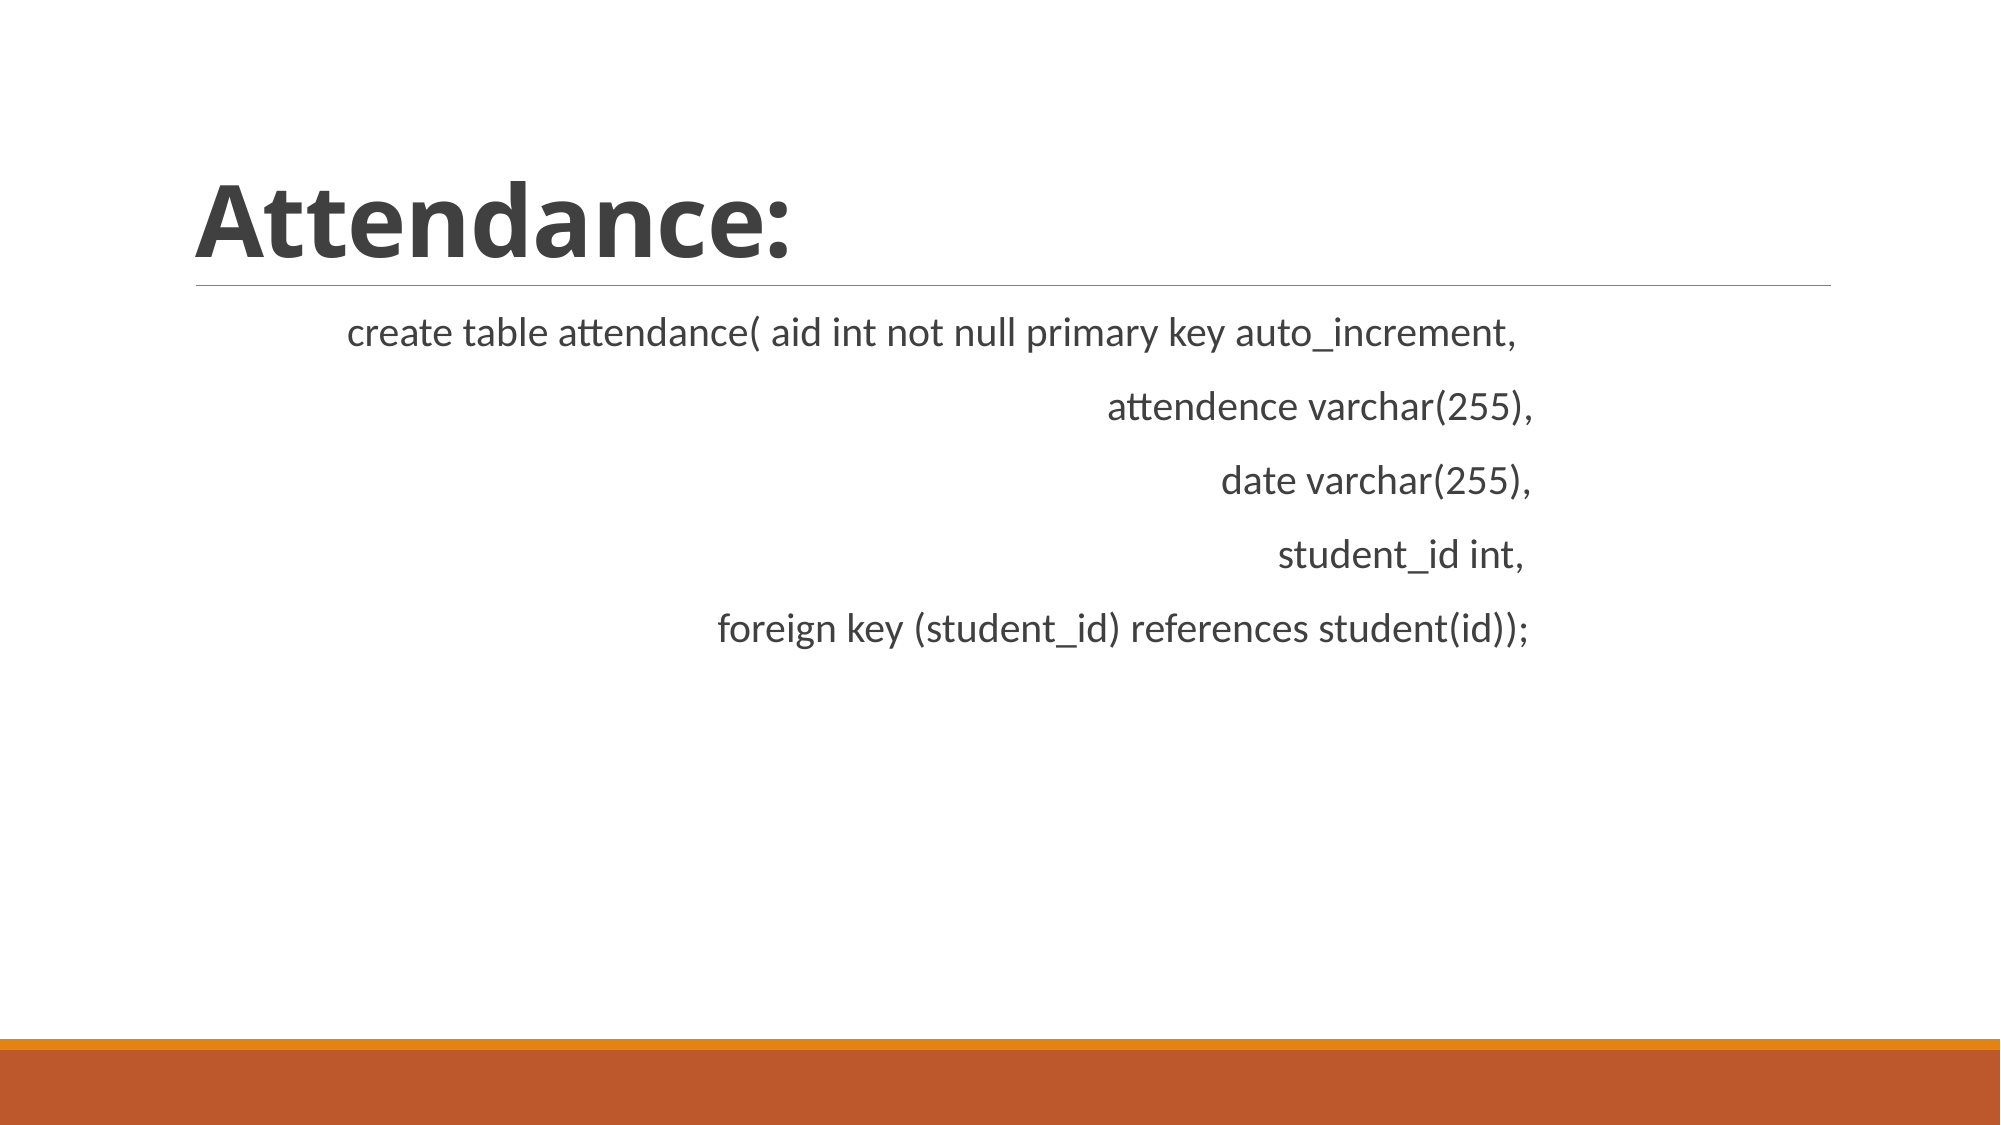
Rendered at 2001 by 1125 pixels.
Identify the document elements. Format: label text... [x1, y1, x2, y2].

title Attendance: [180, 47, 1830, 285]
list create table attendance( aid int not null primary key auto_increment, attendence varchar(255), date varchar(255), student_id int, foreign key (student_id) references student(id)); [180, 302, 1830, 963]
